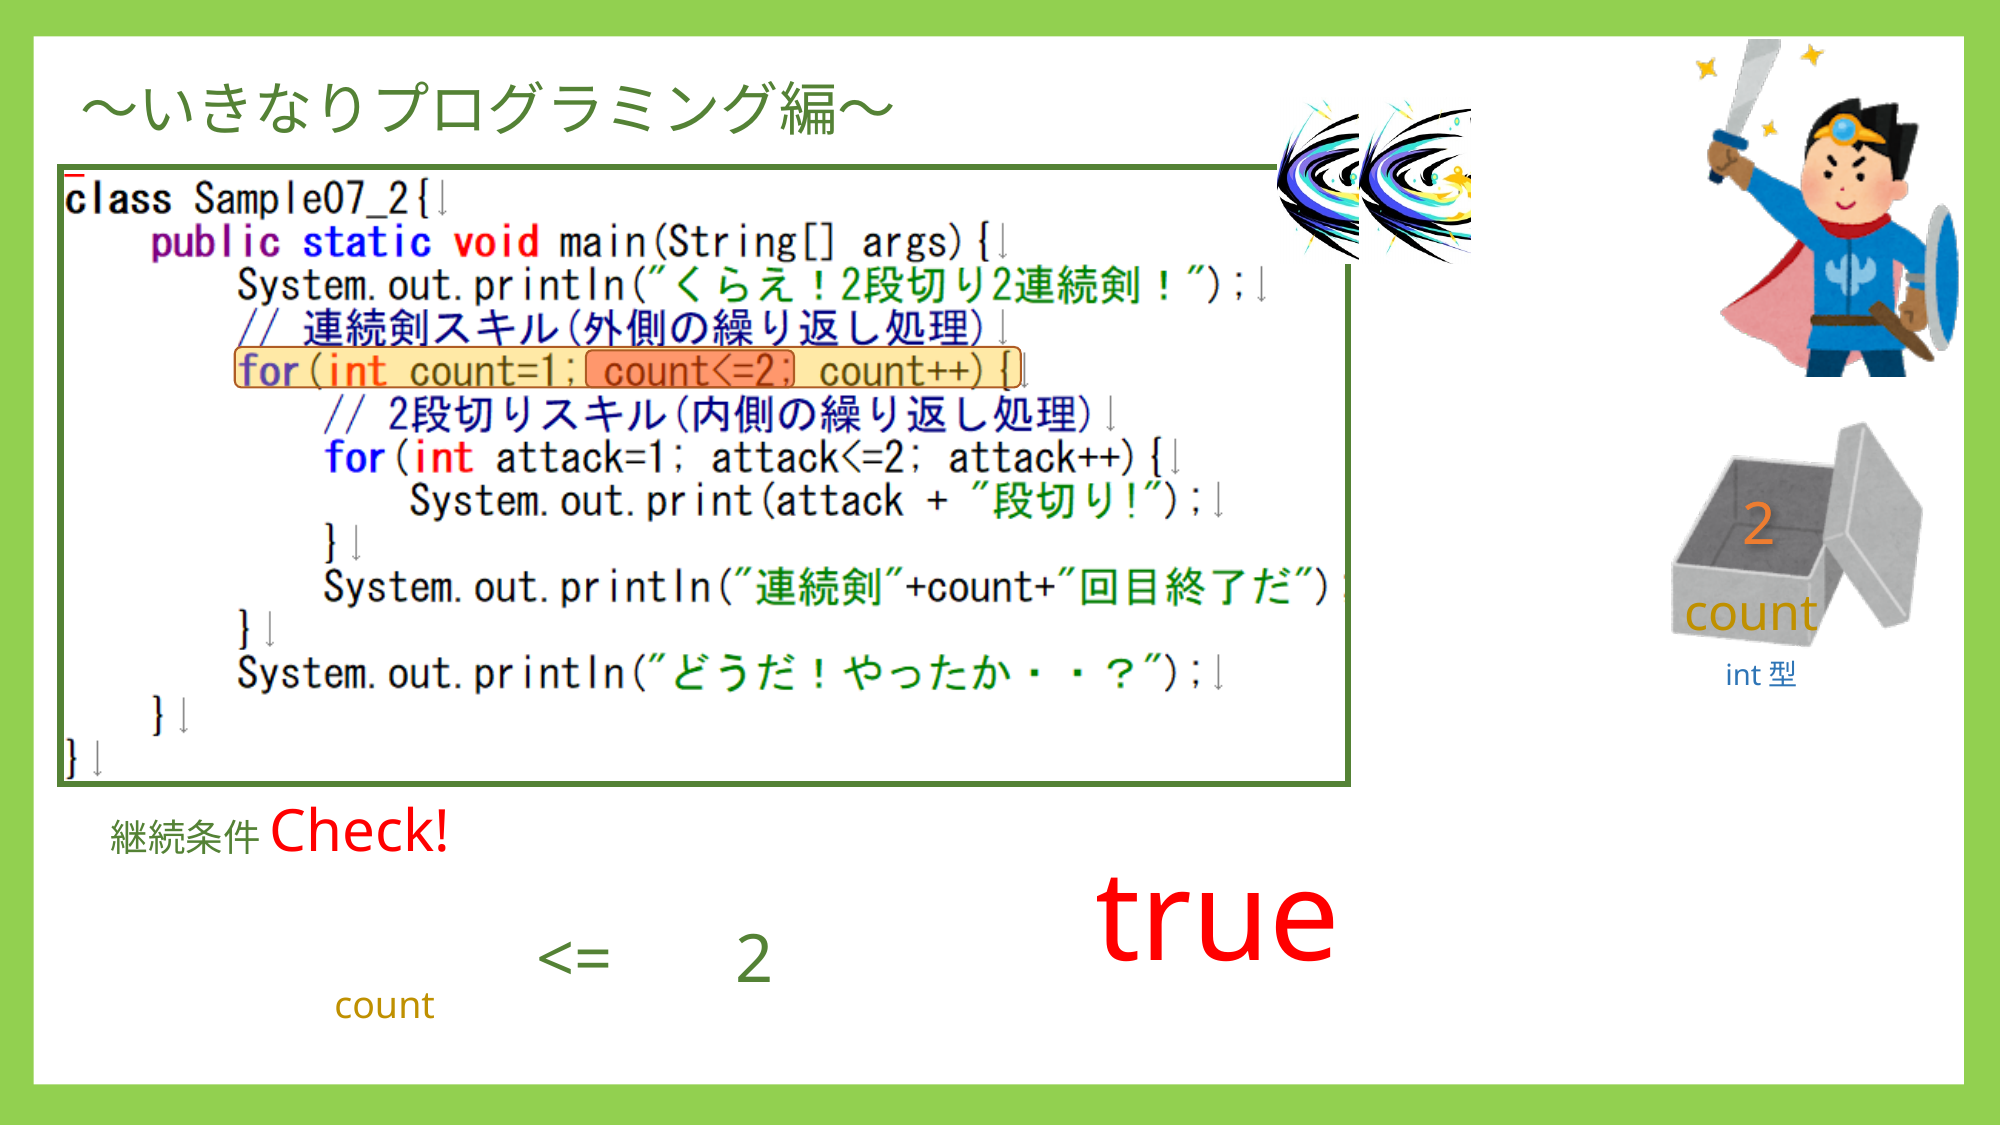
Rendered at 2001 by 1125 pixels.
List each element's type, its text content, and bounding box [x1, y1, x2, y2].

text_box ～いきなりプログラミング編～ [65, 64, 911, 150]
text_box true [1080, 828, 1355, 994]
picture [1663, 39, 2000, 377]
text_box int型 [1710, 675, 1813, 699]
text_box <= [521, 908, 628, 1004]
text_box count [319, 974, 451, 1034]
text_box [60, 166, 1277, 174]
text_box 継続条件Check! [96, 785, 465, 871]
picture [60, 97, 1471, 784]
picture [1663, 413, 1936, 675]
text_box 2 [720, 908, 789, 1004]
